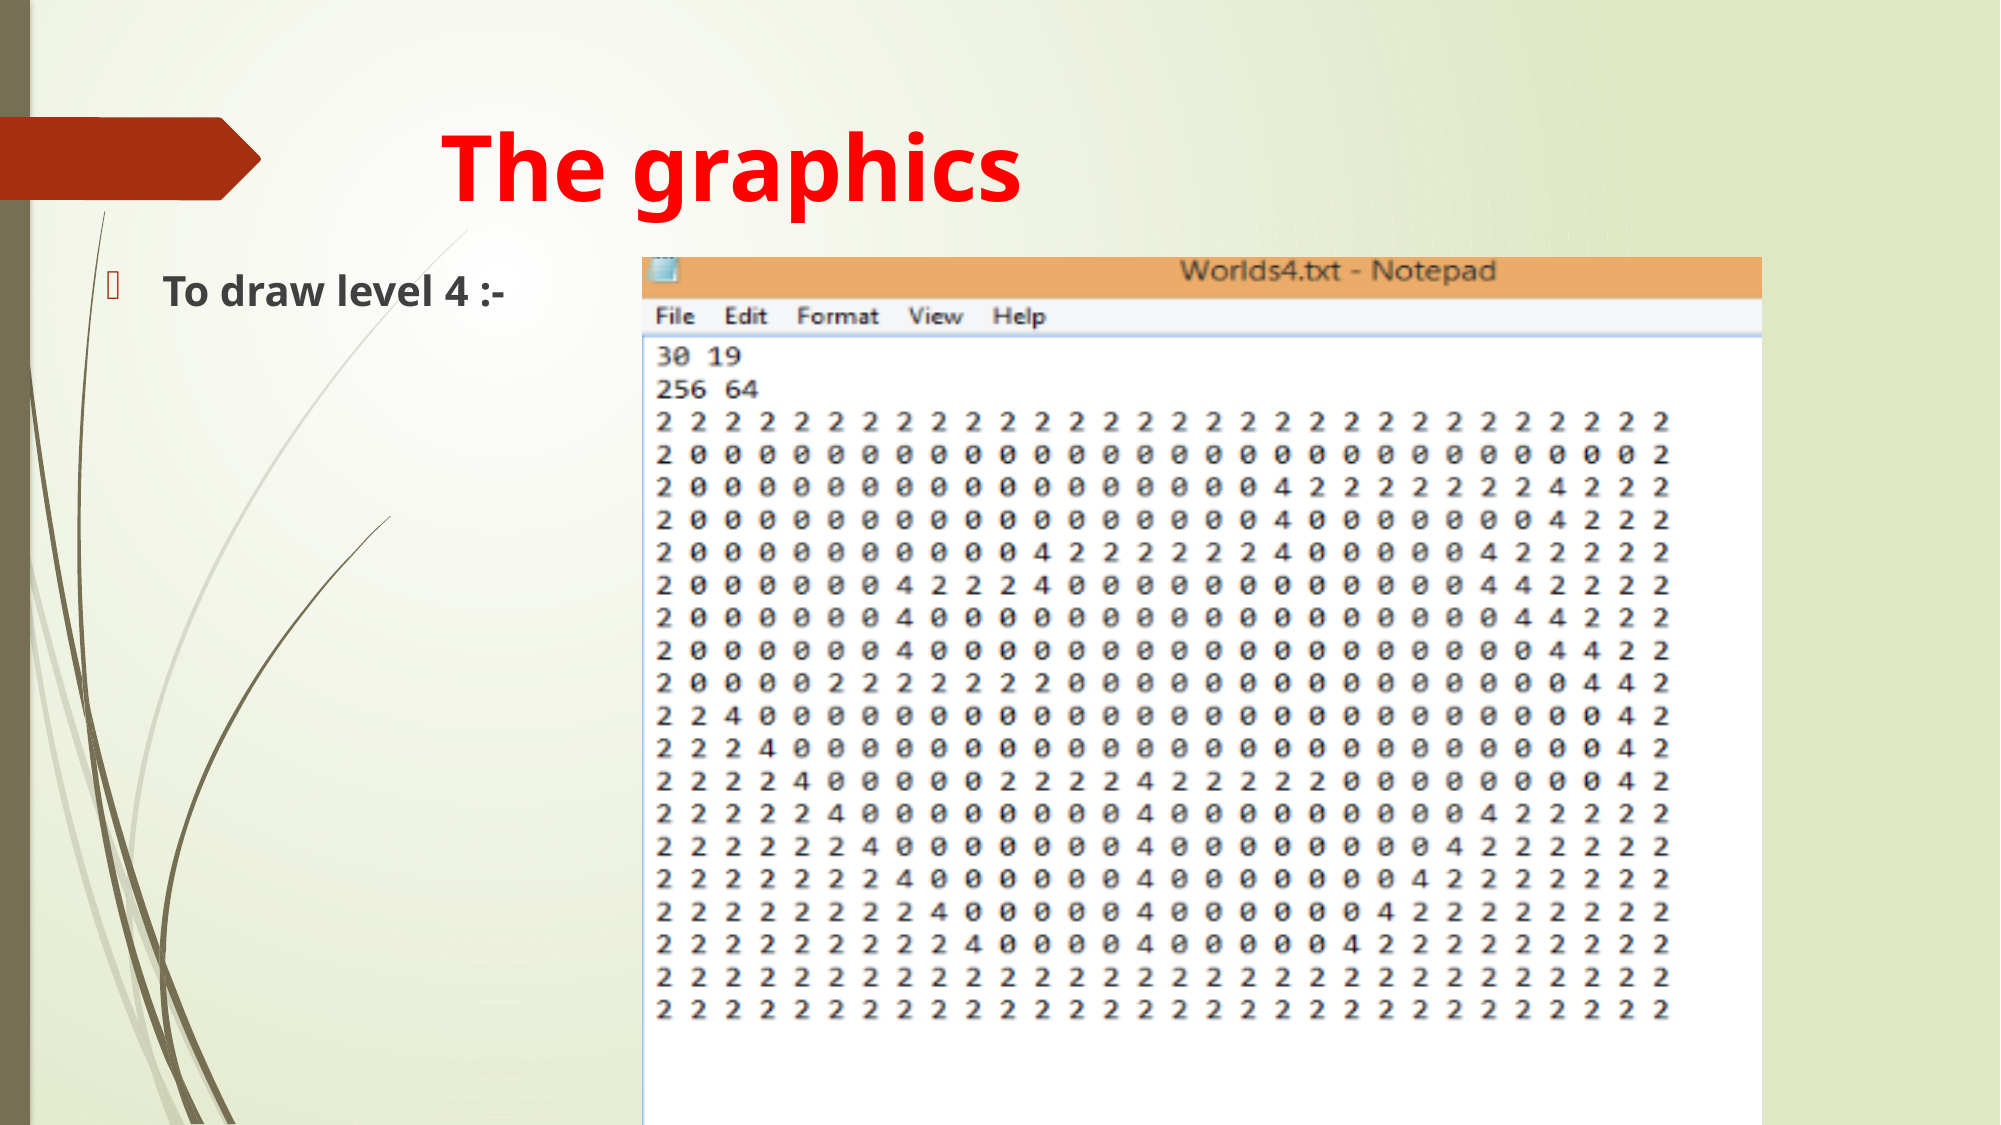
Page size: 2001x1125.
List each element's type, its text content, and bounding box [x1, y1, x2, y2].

list To draw level 4 :- [90, 257, 638, 877]
title The graphics [425, 102, 1888, 313]
picture [642, 256, 1763, 1125]
